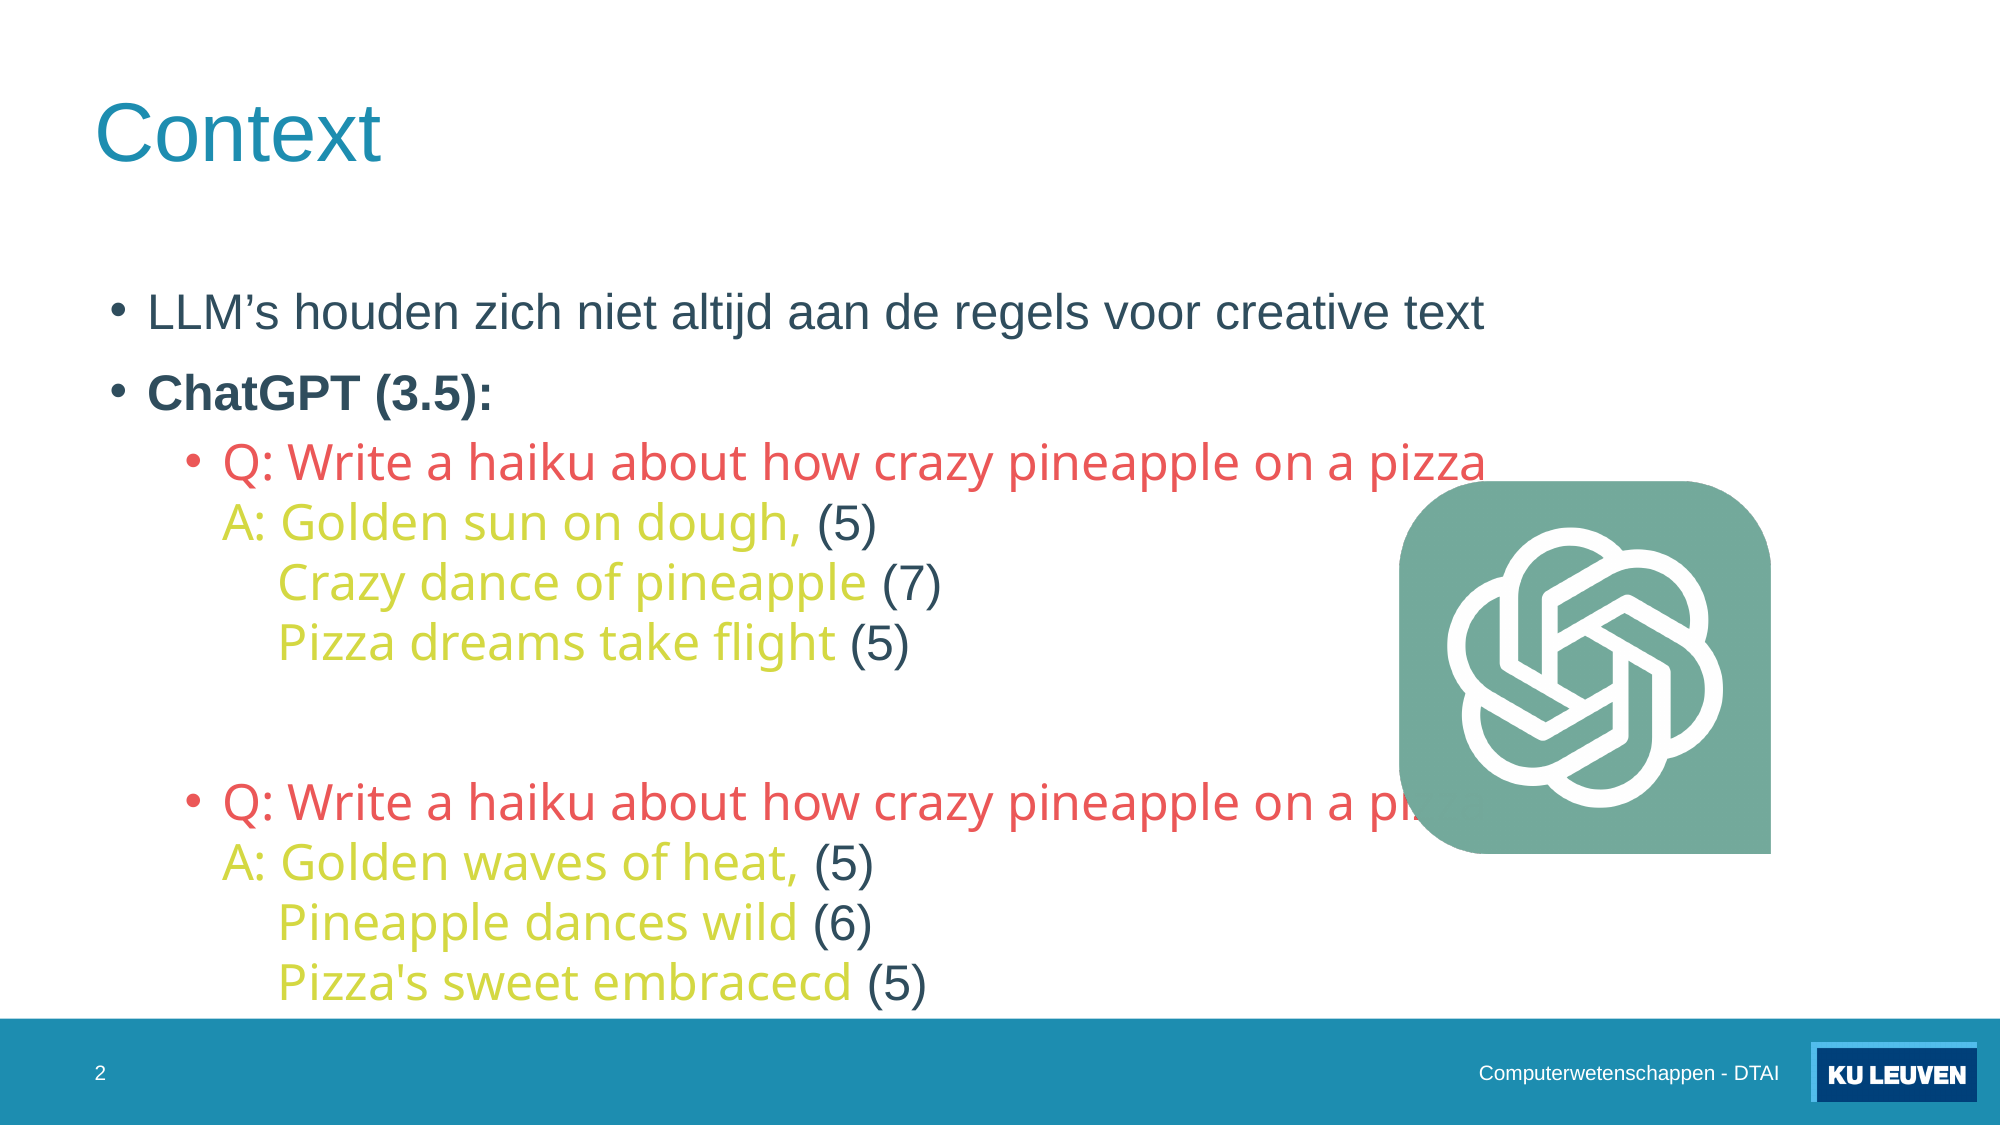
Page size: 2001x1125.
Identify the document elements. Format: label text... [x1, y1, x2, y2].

slide_number 2 [94, 1018, 201, 1125]
picture [1399, 481, 1771, 854]
title Context [94, 33, 1906, 223]
picture [1811, 1042, 1977, 1102]
list LLM’s houden zich niet altijd aan de regels voor creative text ChatGPT (3.5): Q: Write a haiku about how crazy pineapple on a pizza A: Golden sun on dough, (5) Crazy dance of pineapple (7) Pizza dreams take flight (5) Q: Write a haiku about how crazy pineapple on a pizza A: Golden waves of heat, (5) Pineapple dances wild (6) Pizza's sweet embracecd (5) [94, 271, 1906, 1004]
footer Computerwetenschappen - DTAI [989, 1018, 1809, 1125]
